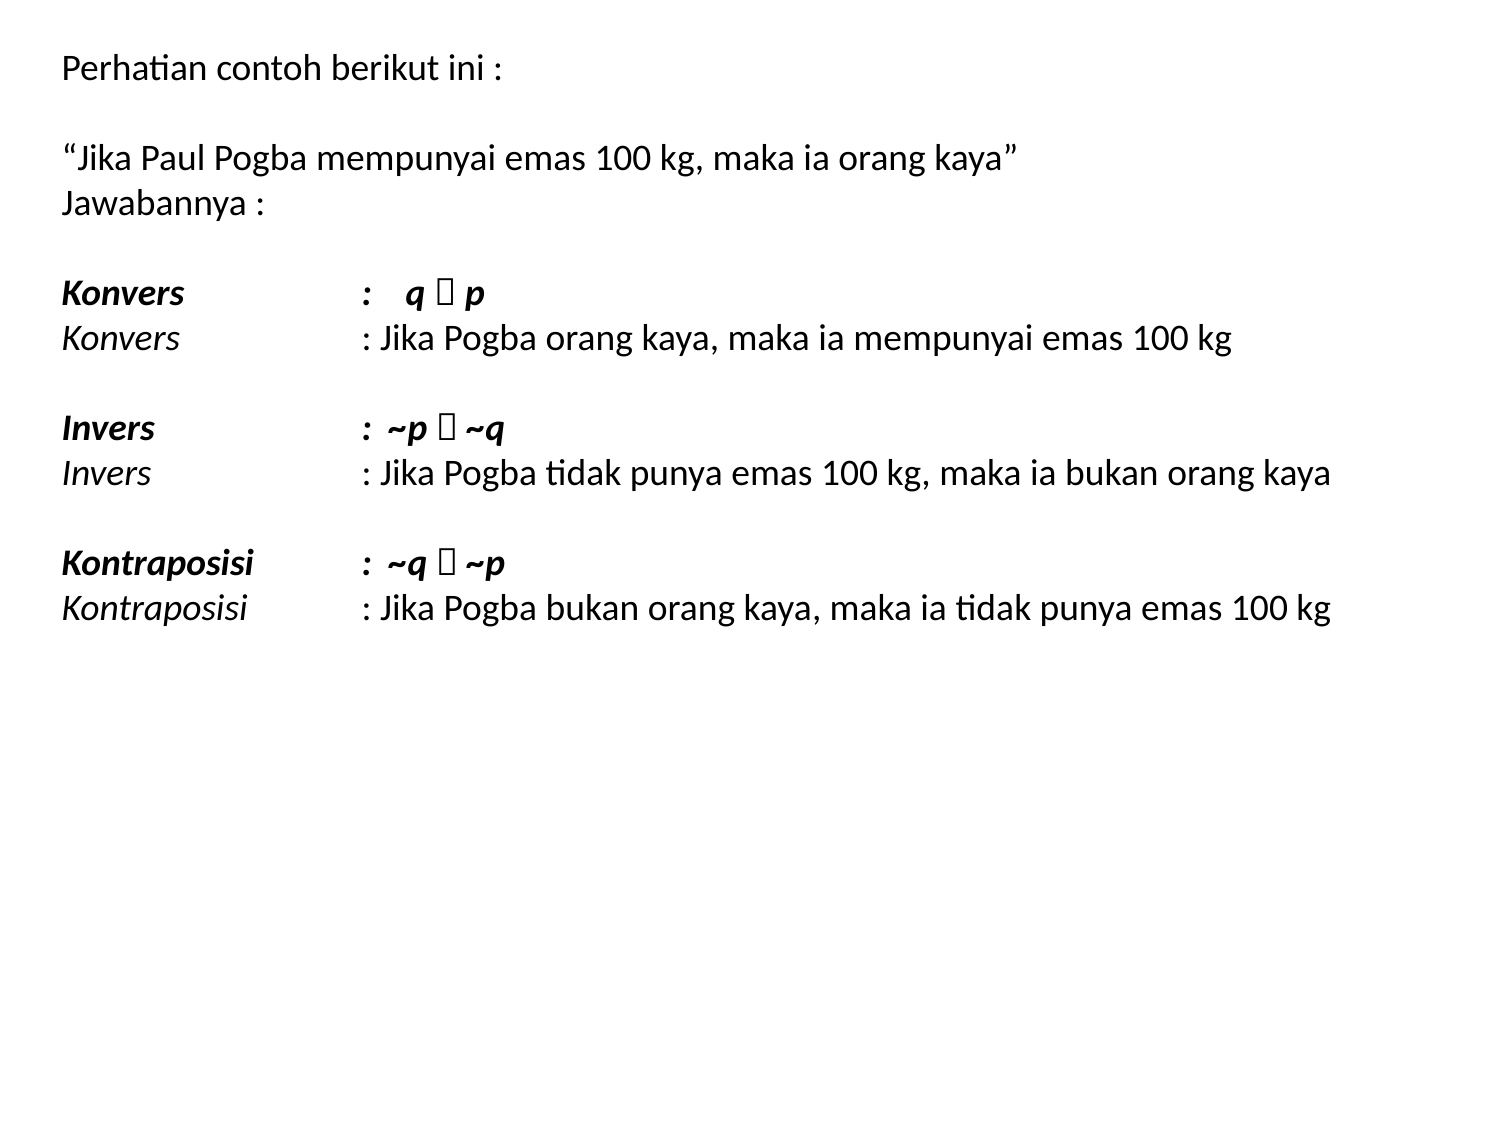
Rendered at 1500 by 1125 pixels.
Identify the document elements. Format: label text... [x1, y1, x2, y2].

text_box Perhatian contoh berikut ini : “Jika Paul Pogba mempunyai emas 100 kg, maka ia orang kaya” Jawabannya : Konvers : q  p Konvers : Jika Pogba orang kaya, maka ia mempunyai emas 100 kg Invers : ~p  ~q Invers : Jika Pogba tidak punya emas 100 kg, maka ia bukan orang kaya Kontraposisi : ~q  ~p Kontraposisi : Jika Pogba bukan orang kaya, maka ia tidak punya emas 100 kg [46, 35, 1442, 635]
